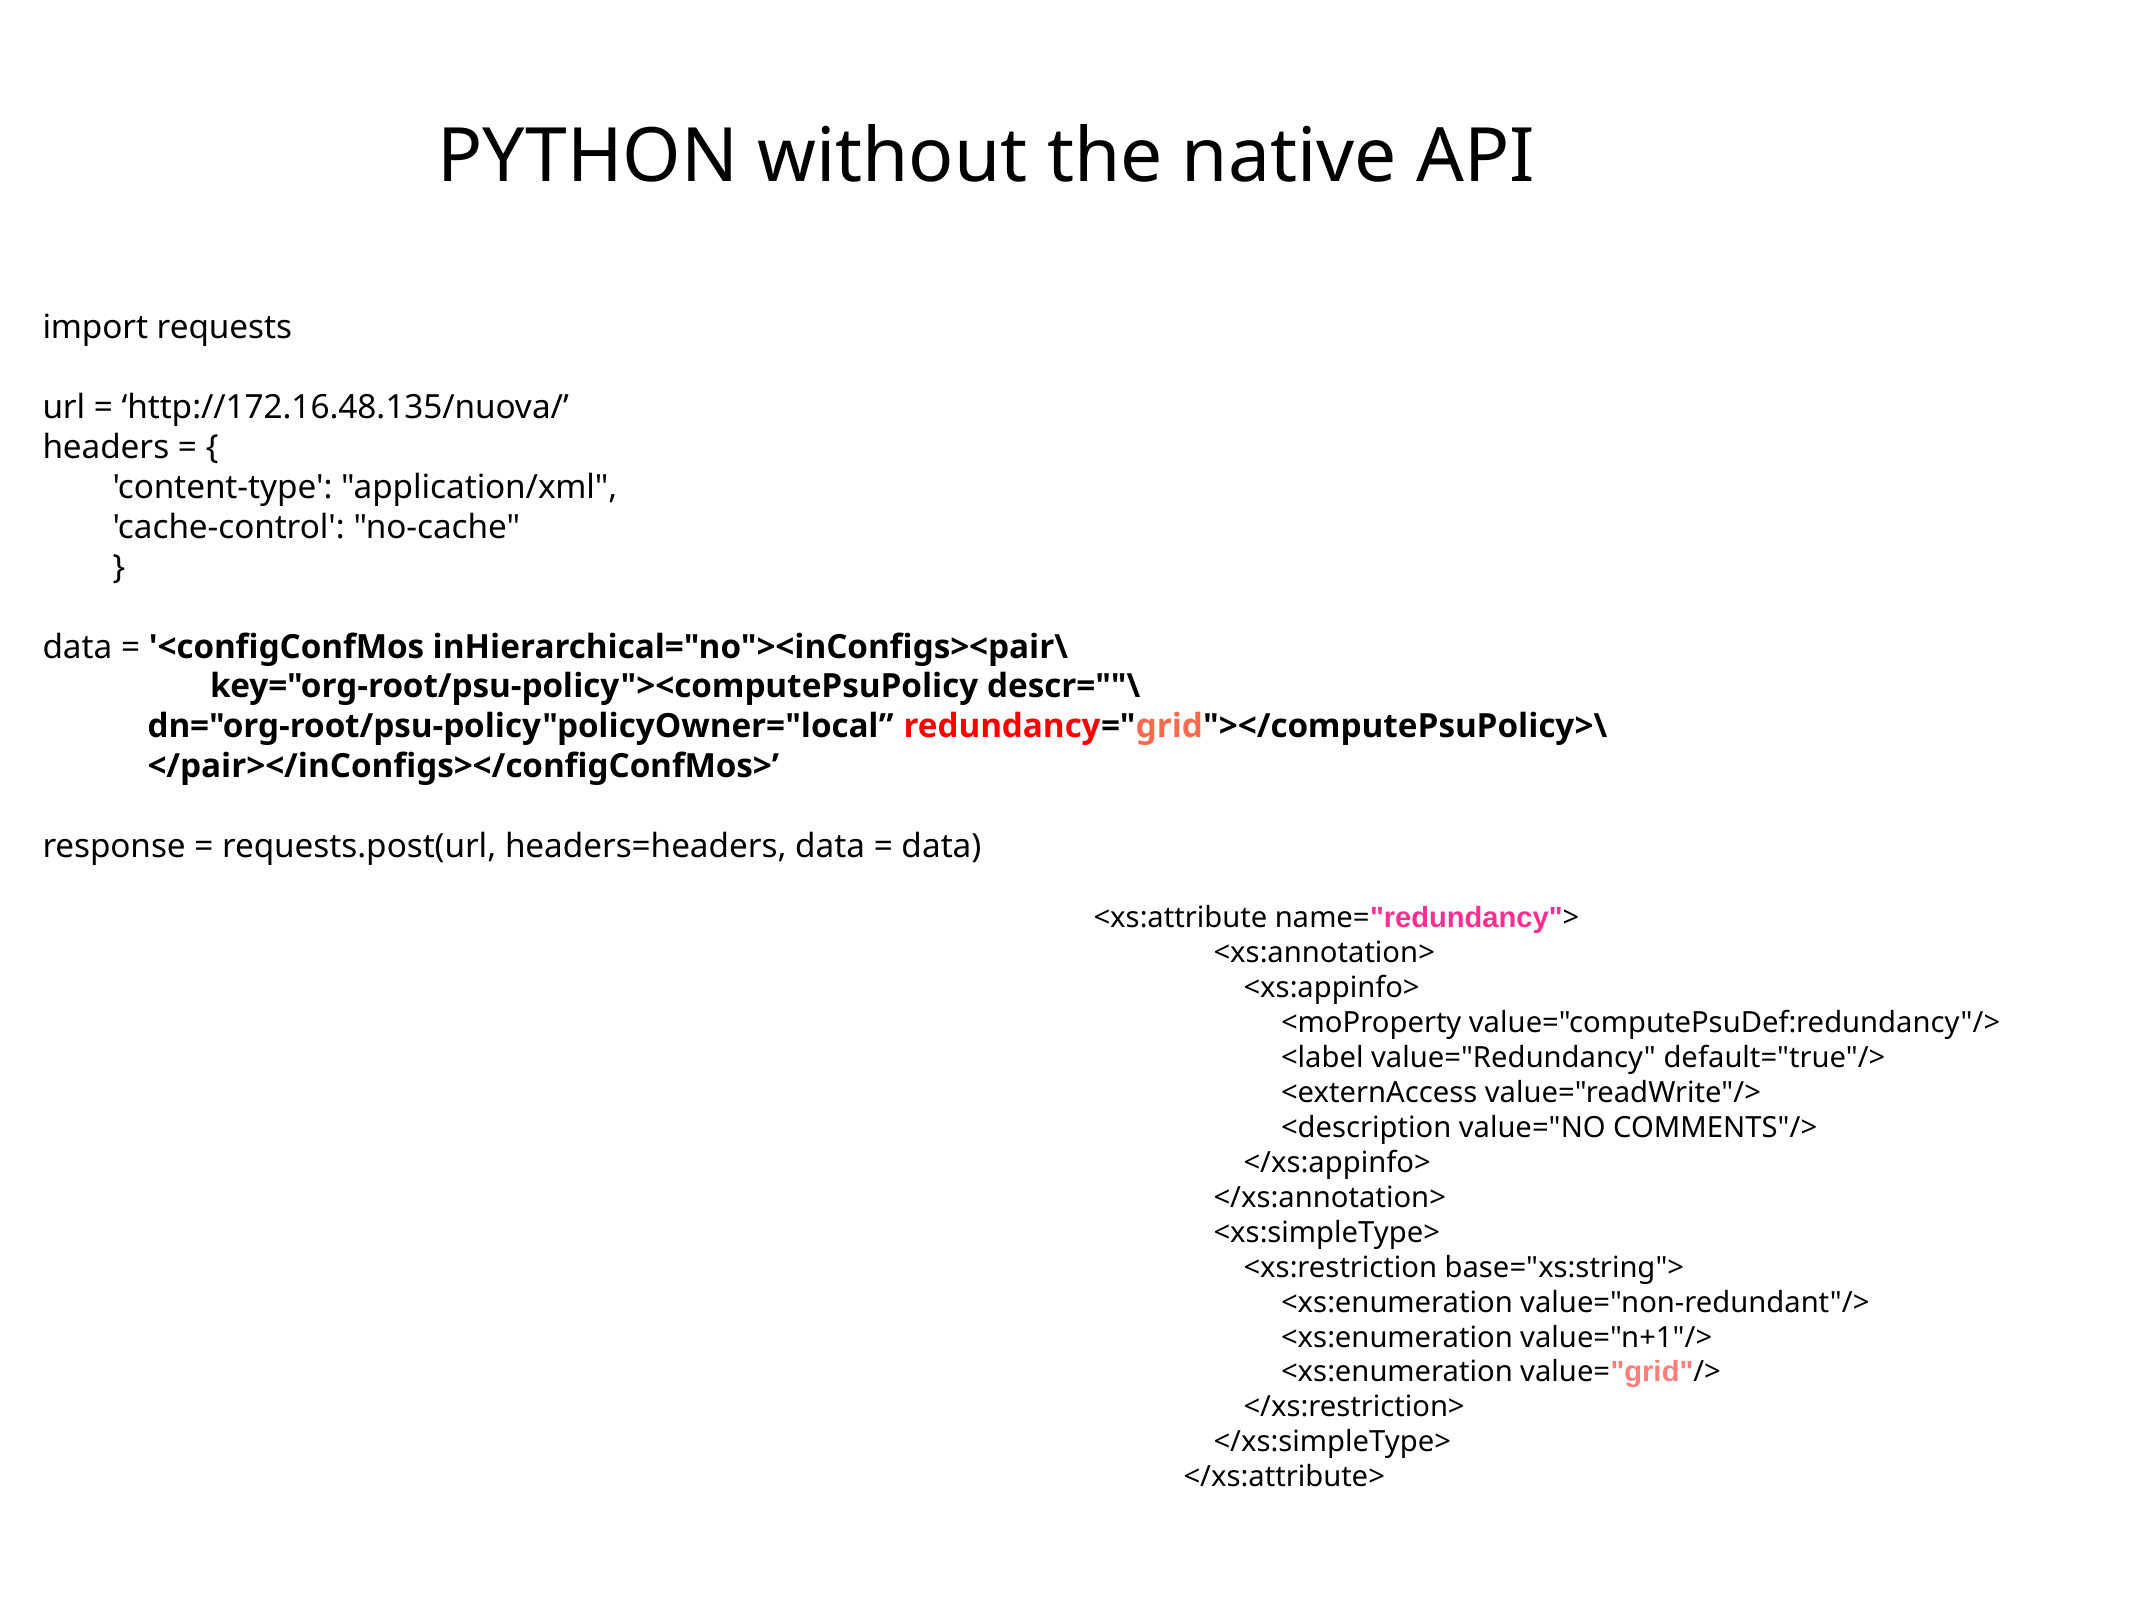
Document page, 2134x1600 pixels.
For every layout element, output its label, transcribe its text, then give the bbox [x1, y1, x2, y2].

text_box <xs:attribute name="redundancy"> <xs:annotation> <xs:appinfo> <moProperty value="computePsuDef:redundancy"/> <label value="Redundancy" default="true"/> <externAccess value="readWrite"/> <description value="NO COMMENTS"/> </xs:appinfo> </xs:annotation> <xs:simpleType> <xs:restriction base="xs:string"> <xs:enumeration value="non-redundant"/> <xs:enumeration value="n+1"/> <xs:enumeration value="grid"/> </xs:restriction> </xs:simpleType> </xs:attribute> [1085, 889, 2010, 1501]
text_box PYTHON without the native API [429, 97, 1545, 205]
text_box import requests url = ‘http://172.16.48.135/nuova/’ headers = { 'content-type': "application/xml", 'cache-control': "no-cache" } data = '<configConfMos inHierarchical="no"><inConfigs><pair\ key="org-root/psu-policy"><computePsuPolicy descr=""\ dn="org-root/psu-policy"policyOwner="local” redundancy="grid"></computePsuPolicy>\ </pair></inConfigs></configConfMos>’ response = requests.post(url, headers=headers, data = data) [34, 297, 1616, 873]
